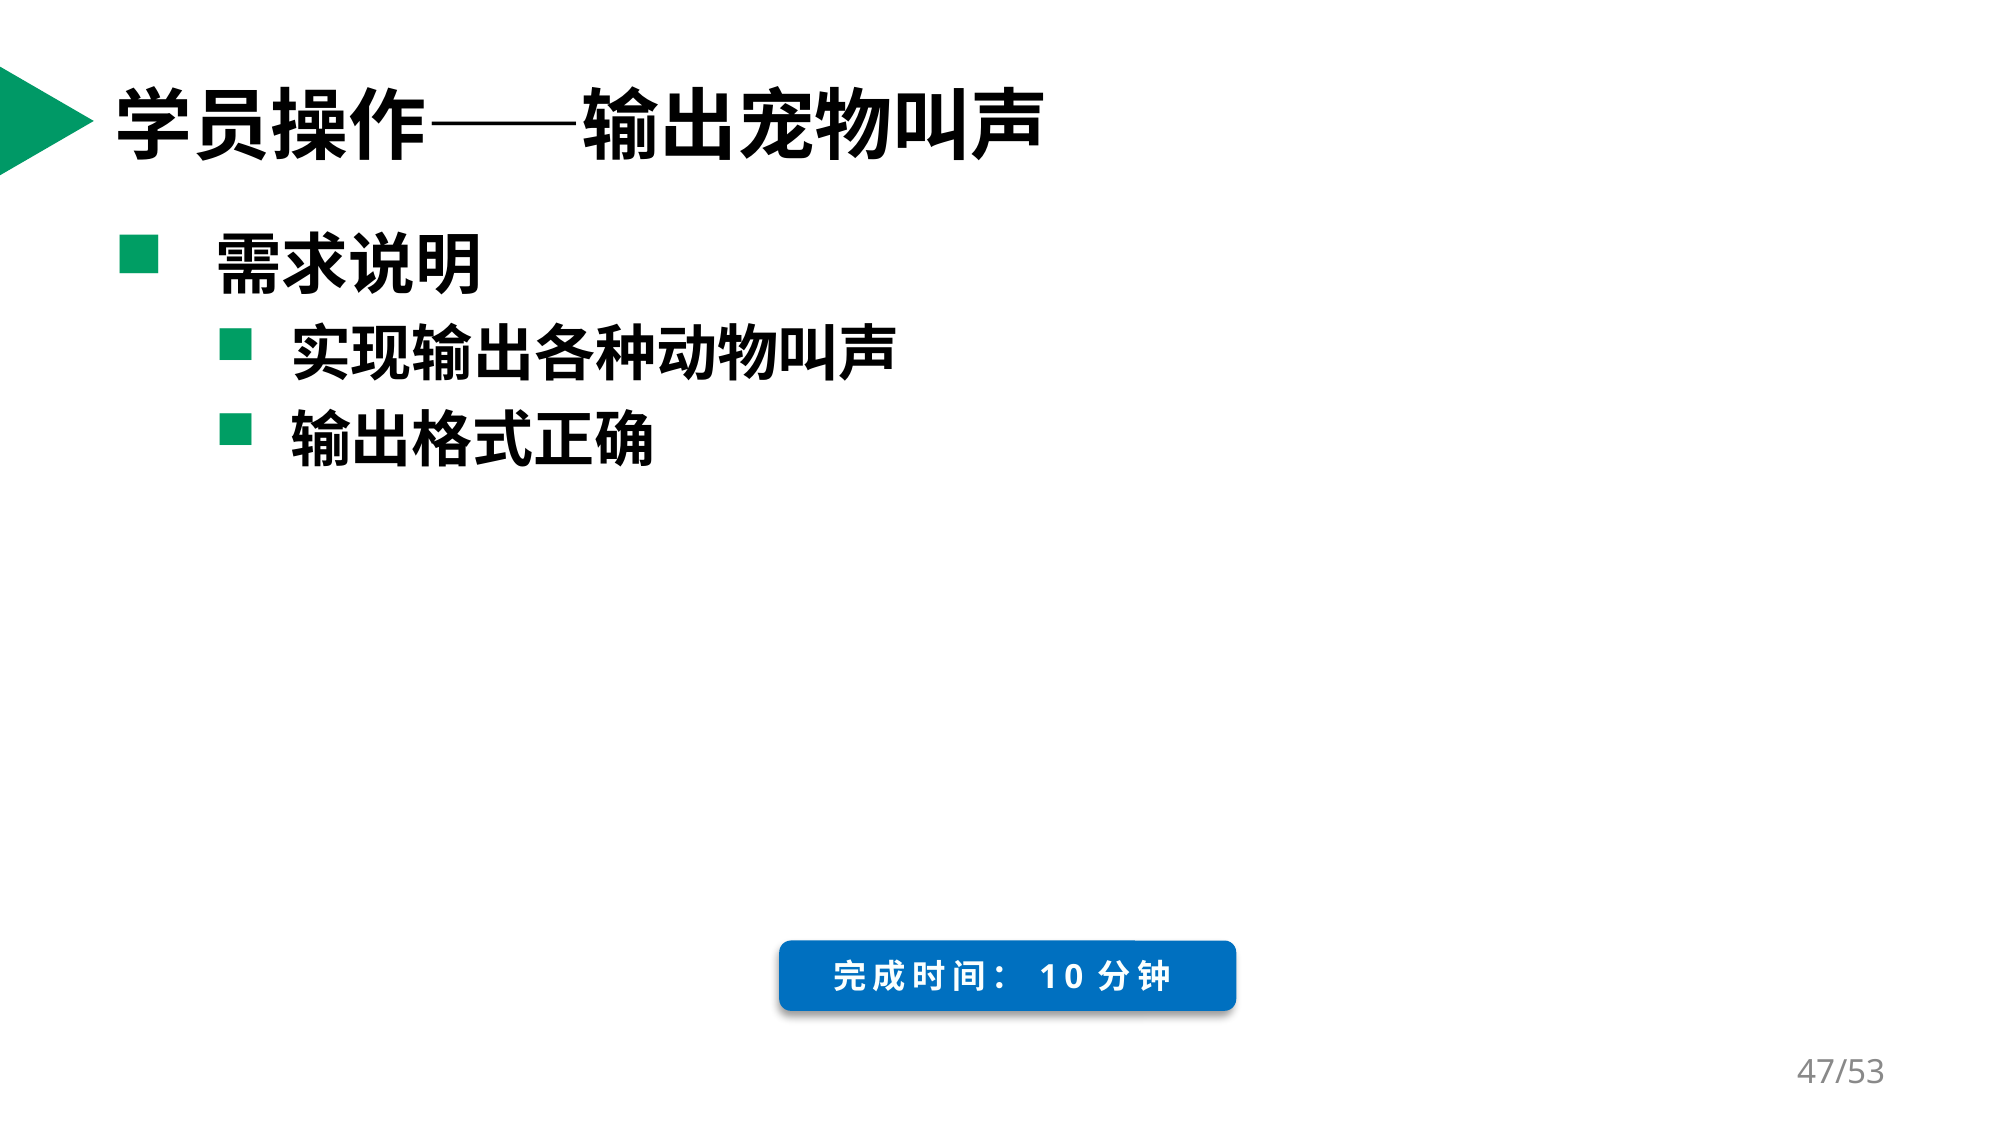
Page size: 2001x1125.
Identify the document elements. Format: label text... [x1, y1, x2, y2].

title 学员操作——输出宠物叫声 [99, 45, 1900, 200]
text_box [778, 940, 1237, 1012]
slide_number /53 [1433, 1042, 1901, 1104]
list 需求说明 实现输出各种动物叫声 输出格式正确 [99, 214, 1900, 1005]
